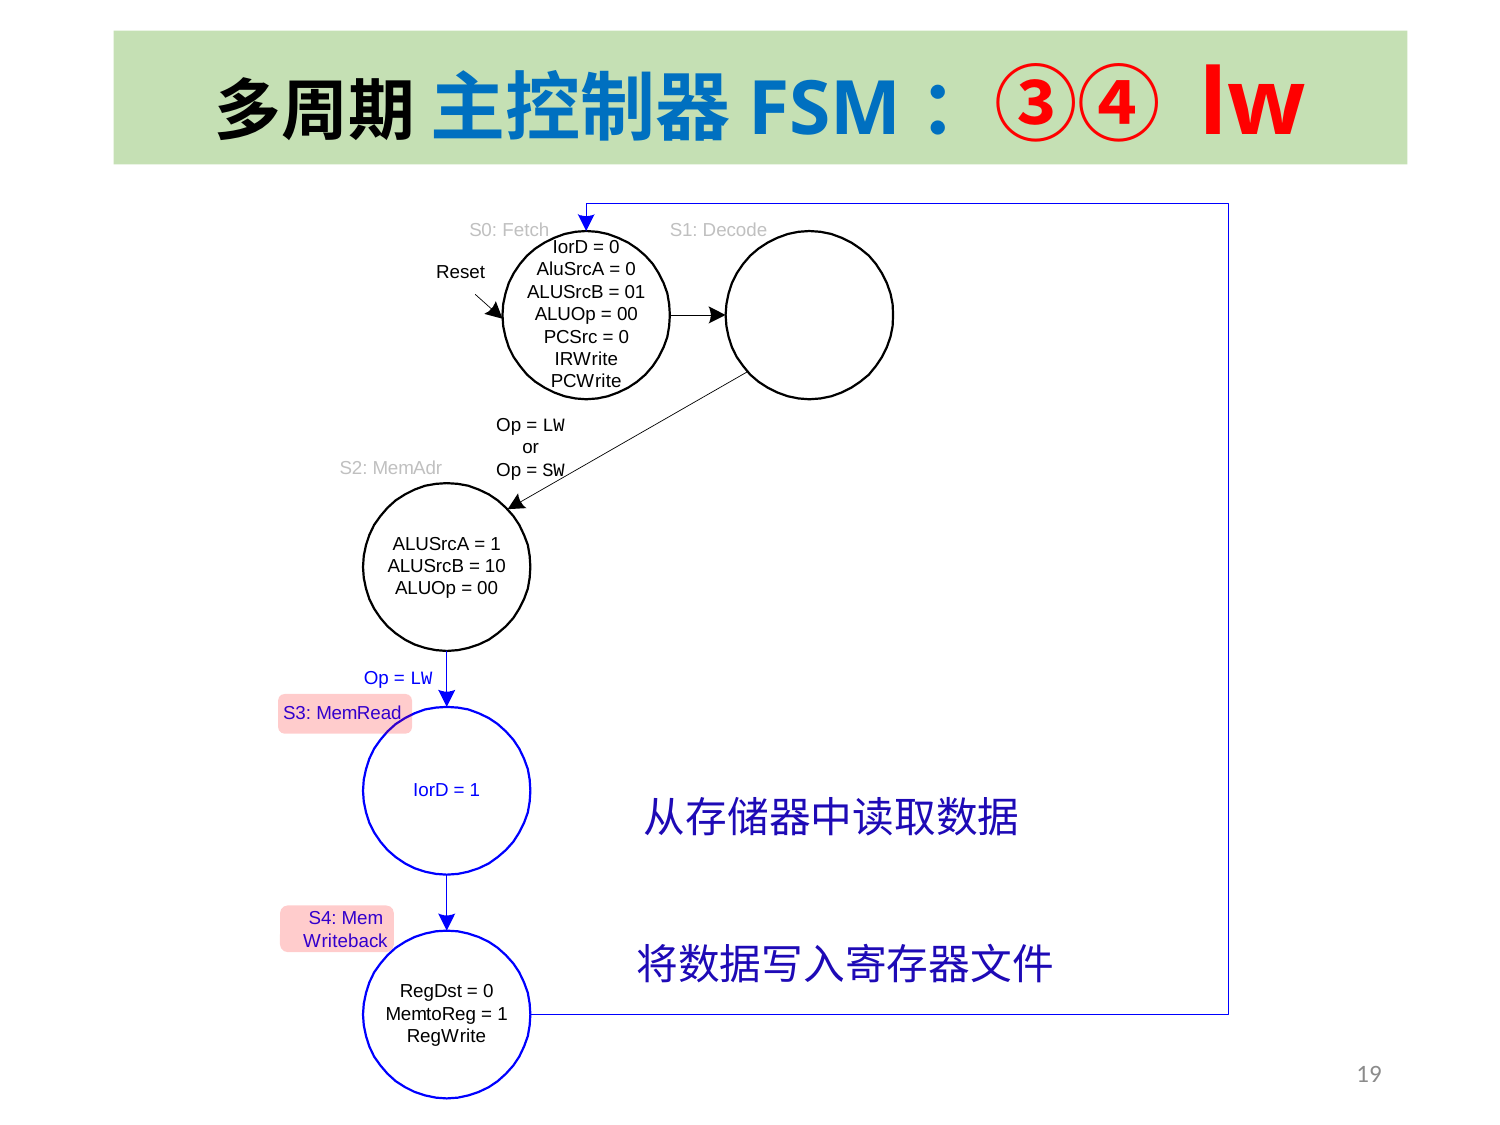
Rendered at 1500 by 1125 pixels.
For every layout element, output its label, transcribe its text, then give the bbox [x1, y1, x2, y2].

slide_number 19 [1252, 1042, 1397, 1103]
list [265, 180, 1252, 1103]
title 多周期 主控制器FSM：③④ lw [113, 30, 1408, 165]
